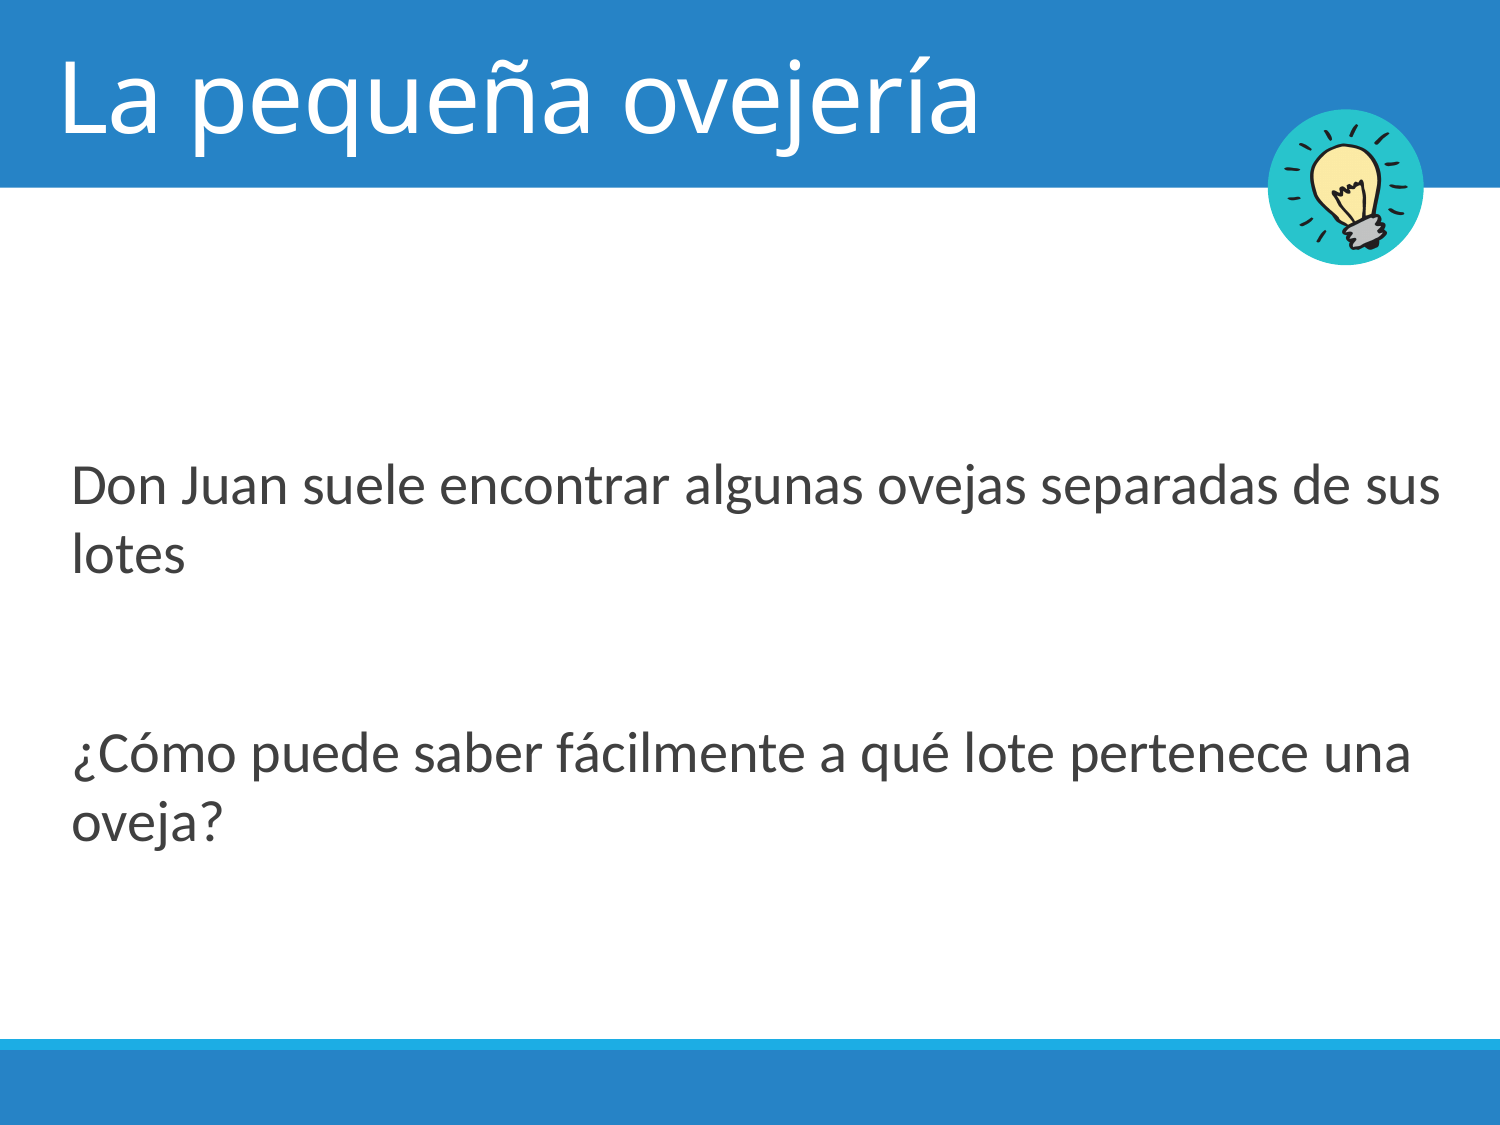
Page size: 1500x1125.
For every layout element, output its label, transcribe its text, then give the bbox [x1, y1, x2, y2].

list Don Juan suele encontrar algunas ovejas separadas de sus lotes ¿Cómo puede saber fácilmente a qué lote pertenece una oveja? [41, 299, 1459, 1001]
title La pequeña ovejería [41, 0, 1459, 188]
picture [1284, 188, 1408, 250]
